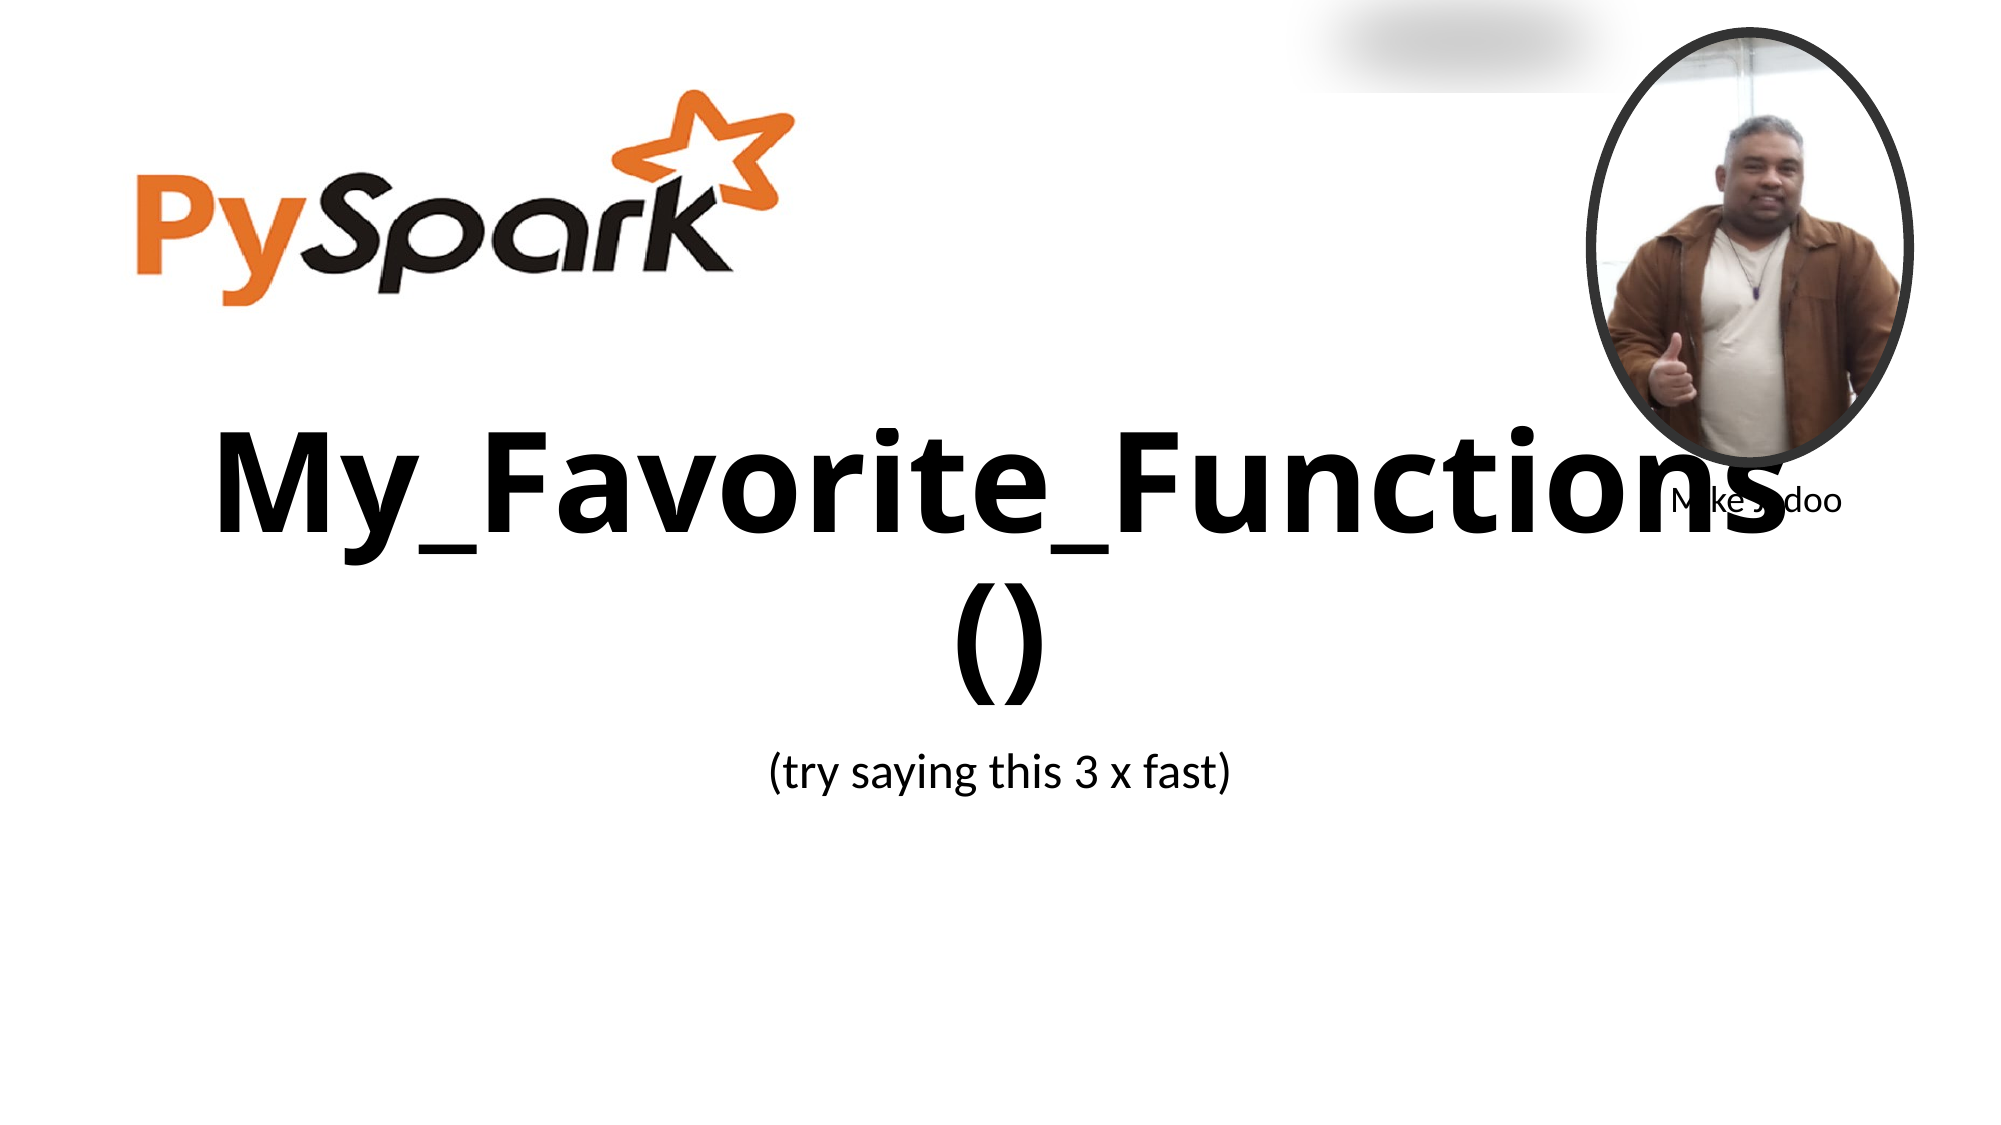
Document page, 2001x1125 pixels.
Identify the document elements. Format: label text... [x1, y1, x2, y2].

picture [1590, 32, 1909, 463]
subtitle (try saying this 3 x fast) [249, 683, 1750, 956]
picture [35, 32, 897, 428]
text_box Mike Jadoo [1655, 467, 1909, 528]
title My_Favorite_Functions() [192, 404, 1808, 721]
